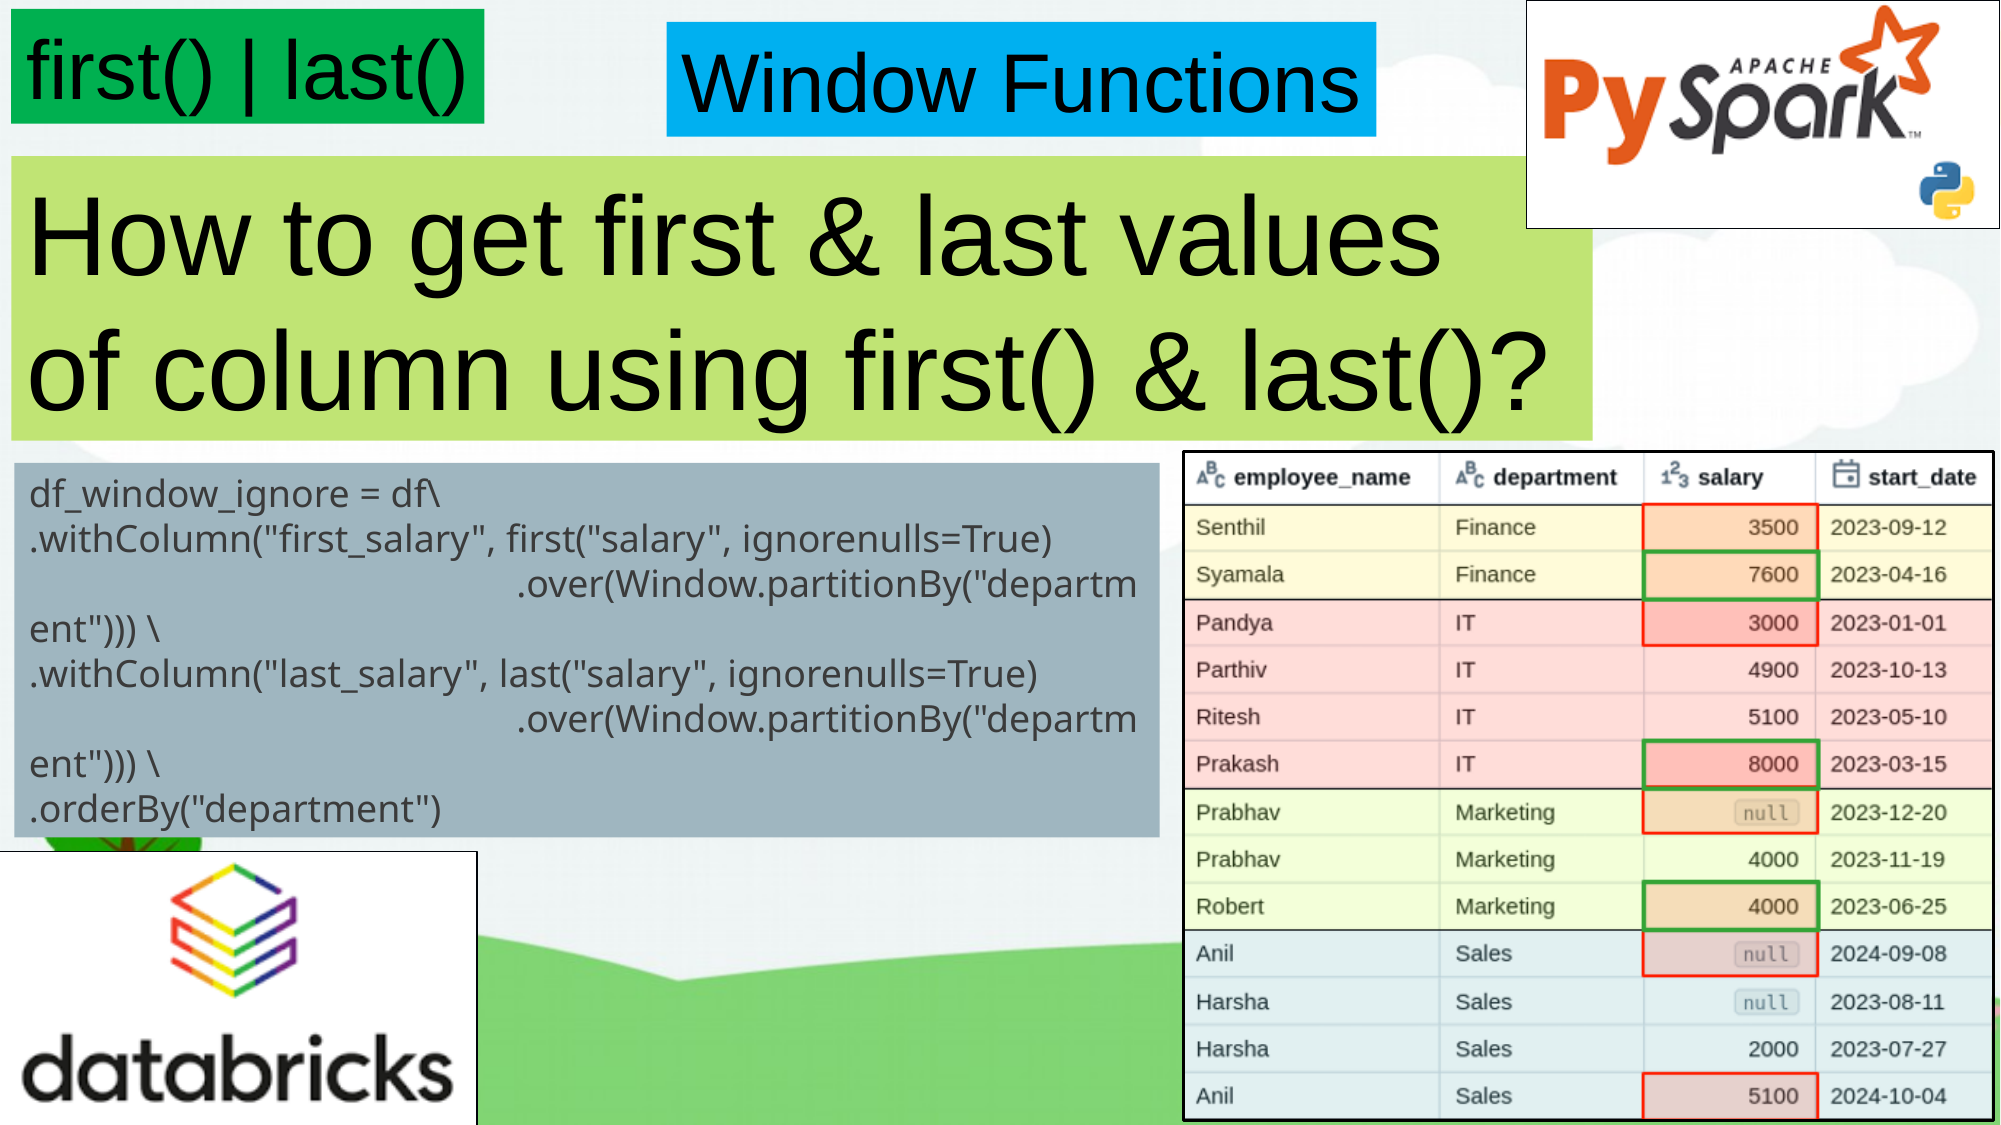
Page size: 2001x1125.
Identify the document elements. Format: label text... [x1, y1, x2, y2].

picture [0, 0, 2001, 1125]
picture [0, 852, 477, 1125]
text_box first() | last() [11, 8, 485, 124]
text_box df_window_ignore = df\ .withColumn("first_salary", first("salary", ignorenulls=True) .over(Window.partitionBy("department"))) \ .withColumn("last_salary", last("salary", ignorenulls=True) .over(Window.partitionBy("department"))) \ .orderBy("department") [14, 462, 1160, 838]
text_box Window Functions [666, 21, 1377, 137]
text_box How to get first & last values of column using first() & last()? [11, 156, 1593, 441]
